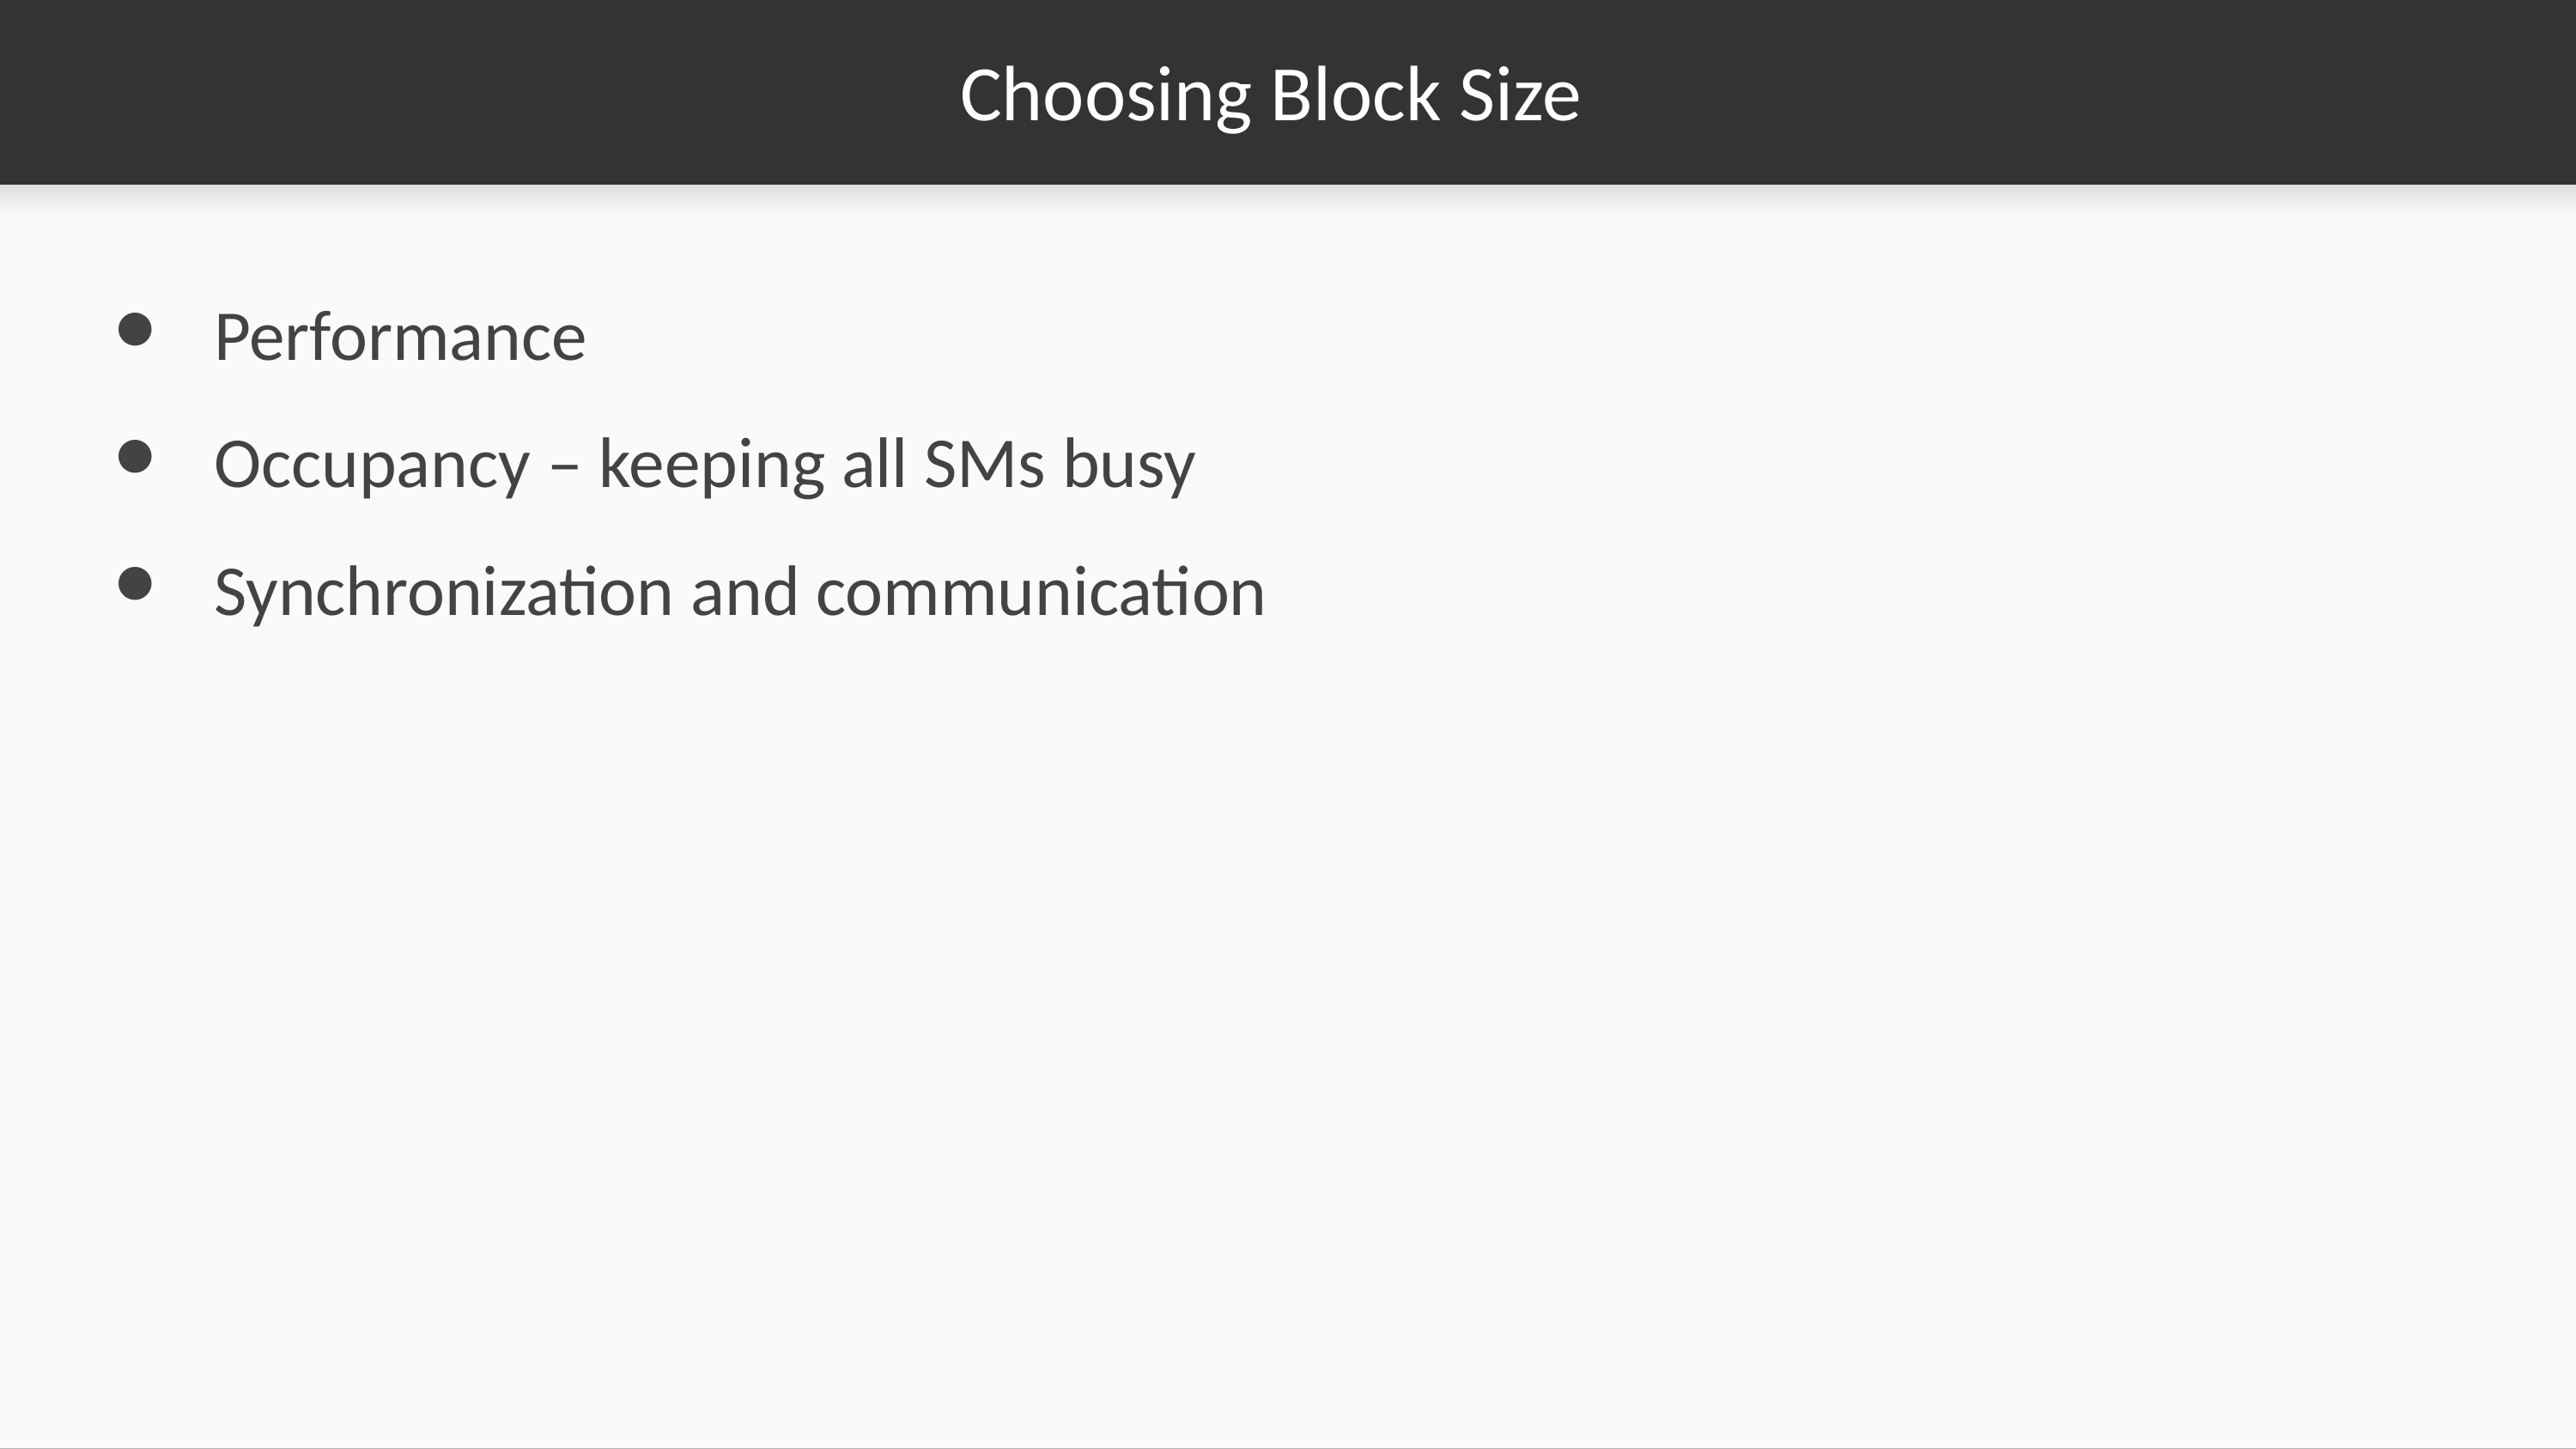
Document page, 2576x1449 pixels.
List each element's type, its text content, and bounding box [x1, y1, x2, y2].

list Performance Occupancy – keeping all SMs busy Synchronization and communication [59, 250, 2514, 1384]
title Choosing Block Size [27, 4, 2514, 174]
